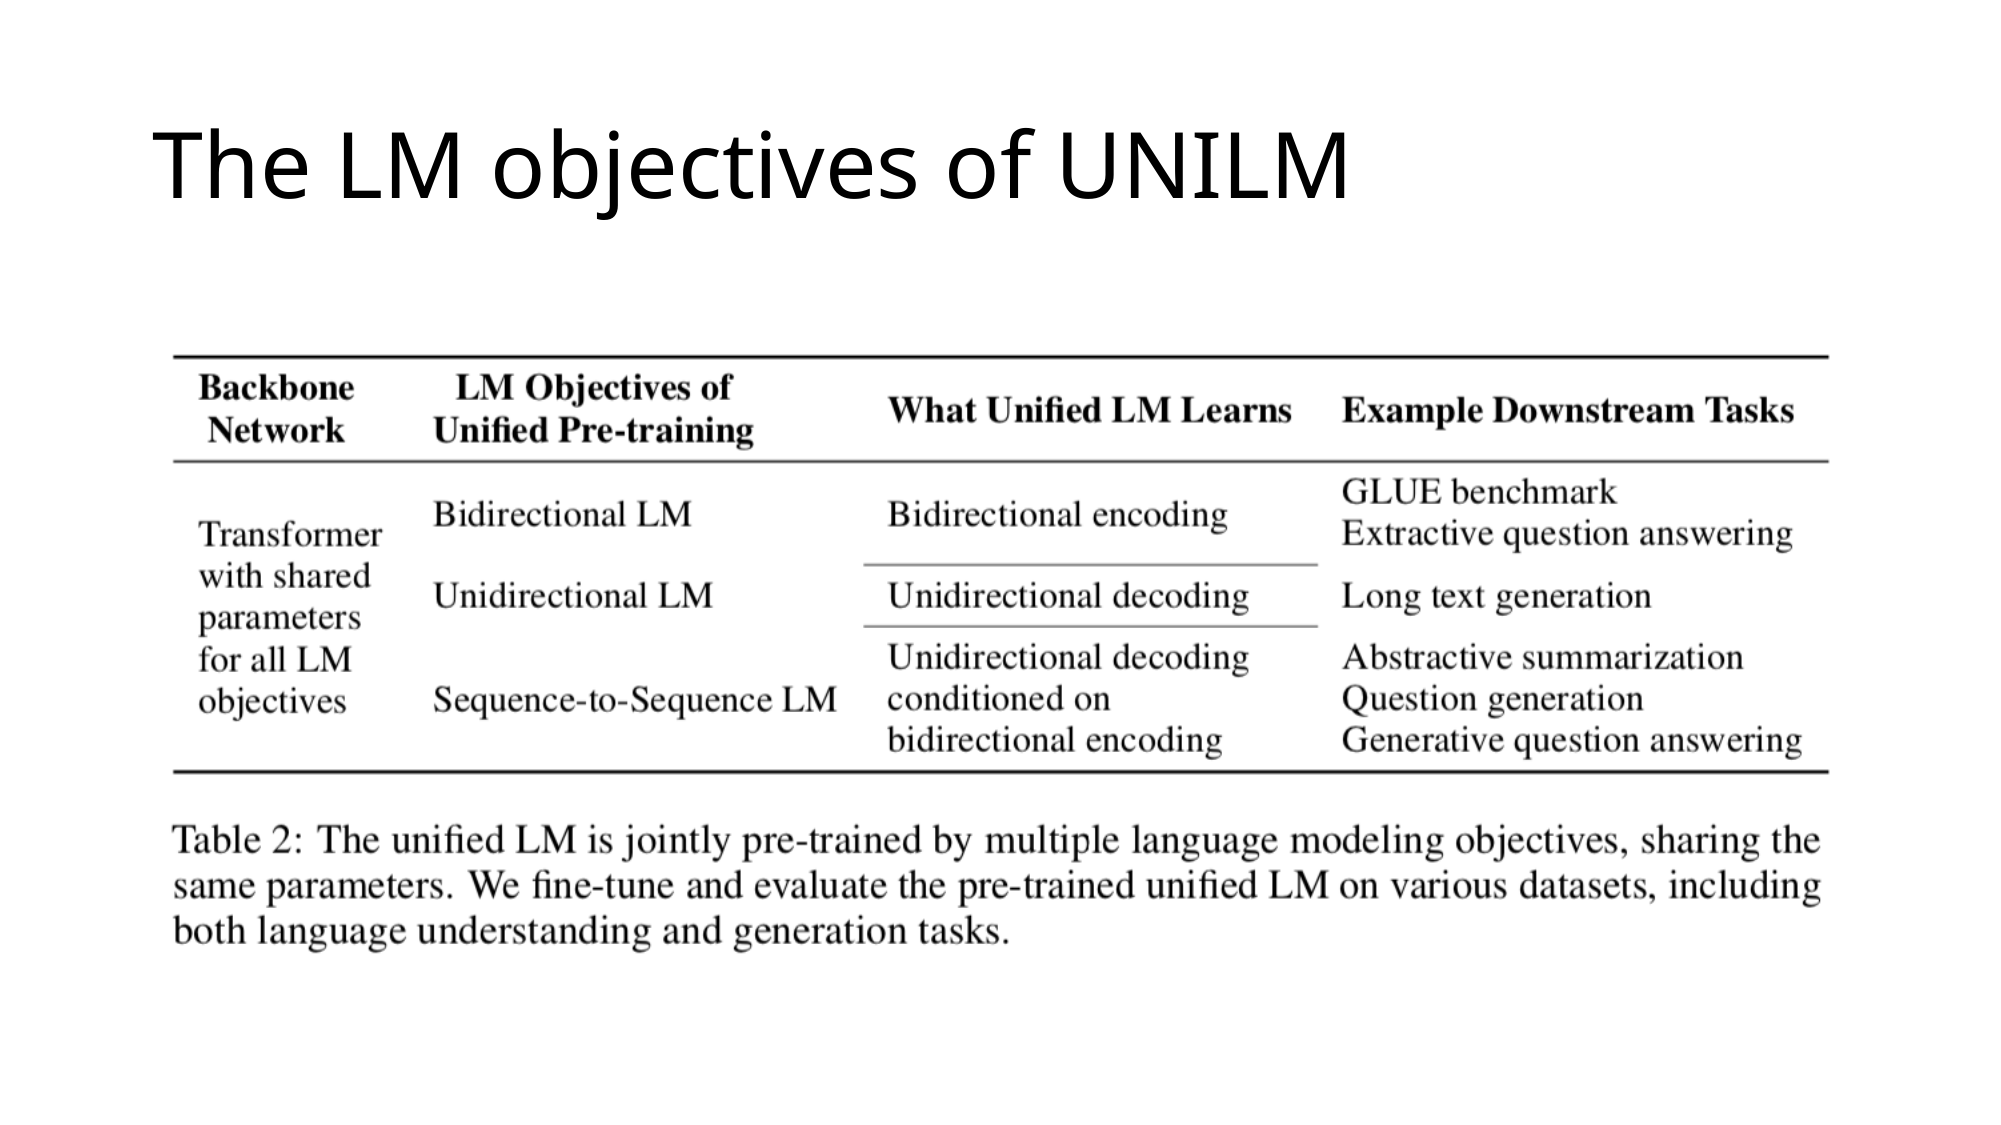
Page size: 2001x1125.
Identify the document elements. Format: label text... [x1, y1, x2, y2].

title The LM objectives of UNILM [137, 59, 1863, 278]
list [137, 328, 1863, 985]
